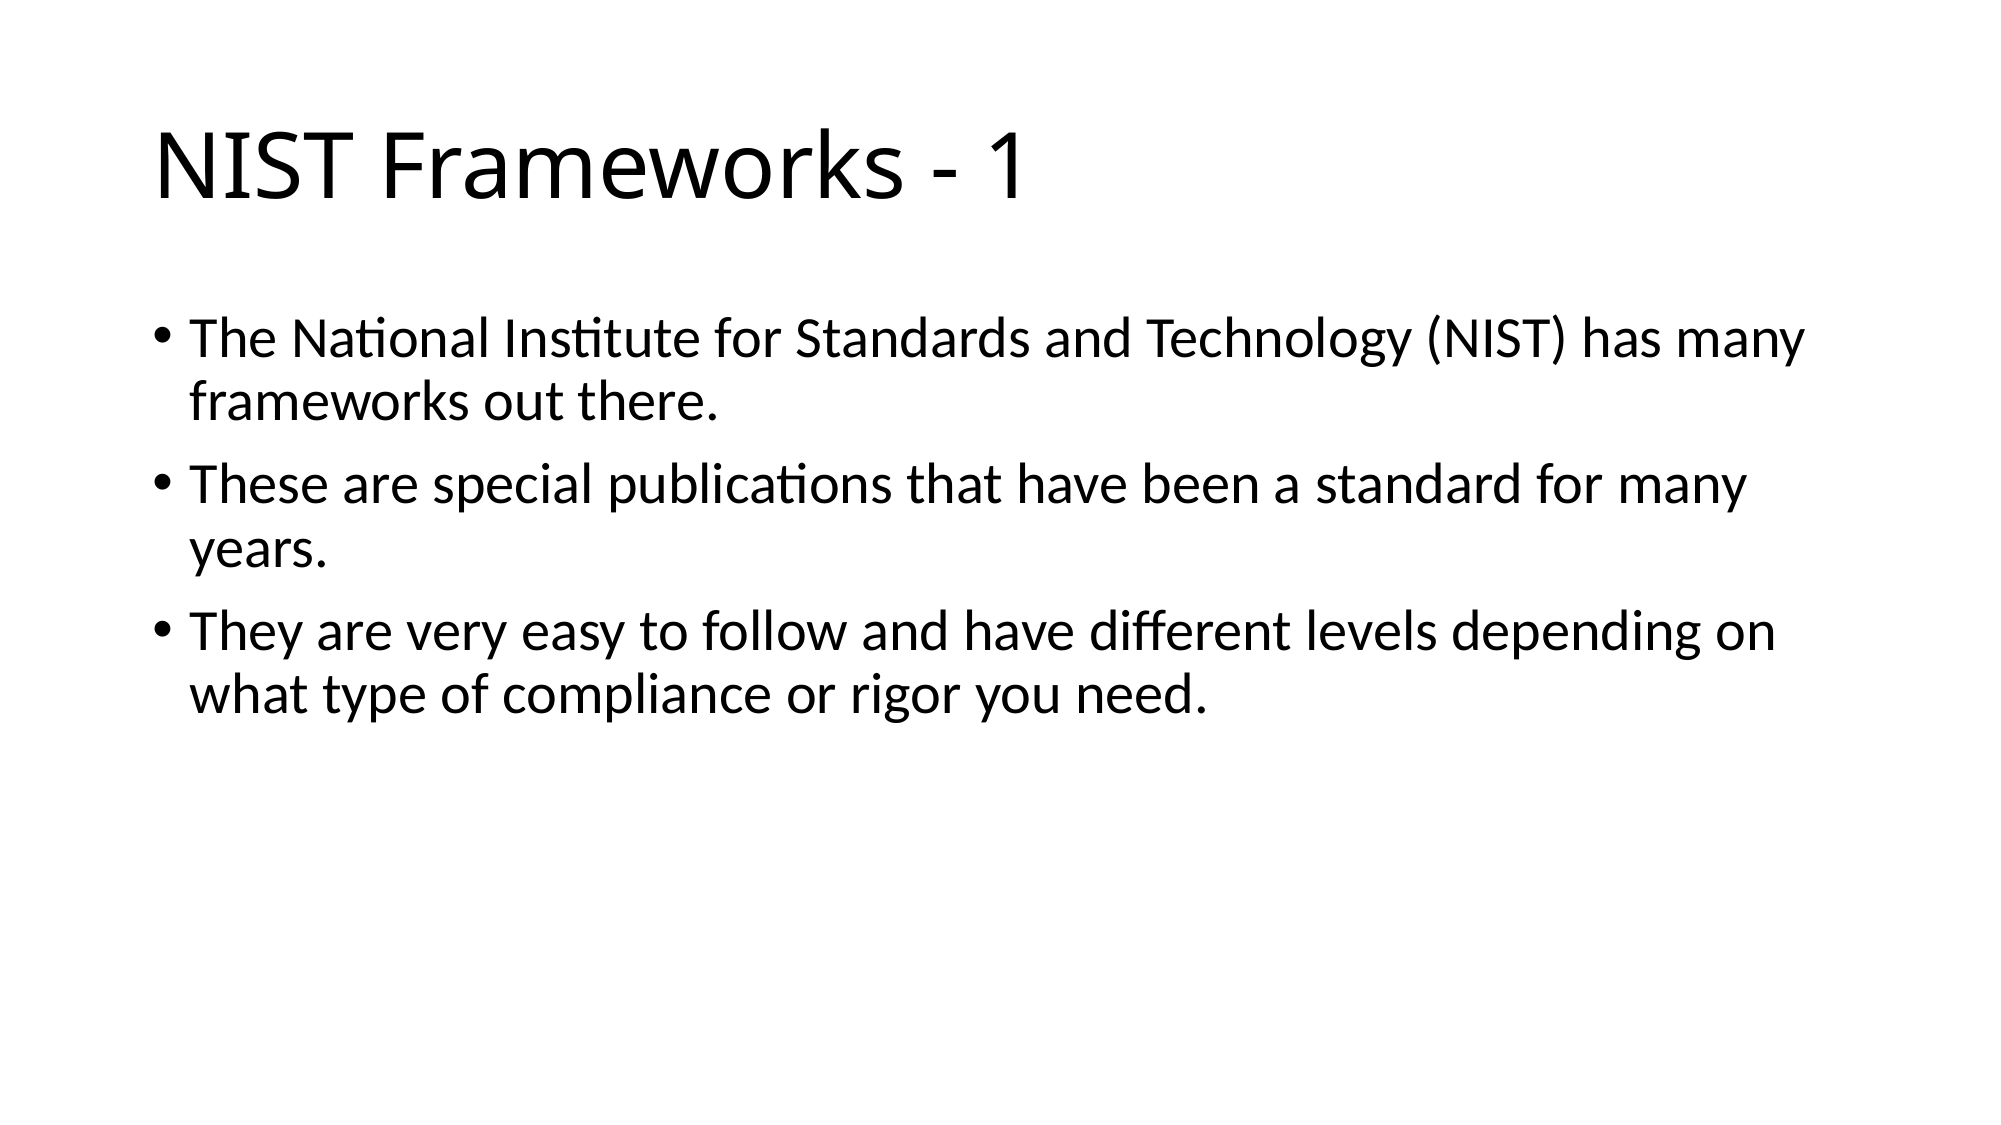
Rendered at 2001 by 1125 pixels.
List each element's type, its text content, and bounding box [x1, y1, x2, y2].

title NIST Frameworks - 1 [137, 59, 1863, 278]
list The National Institute for Standards and Technology (NIST) has many frameworks out there. These are special publications that have been a standard for many years. They are very easy to follow and have different levels depending on what type of compliance or rigor you need. [137, 299, 1863, 1014]
